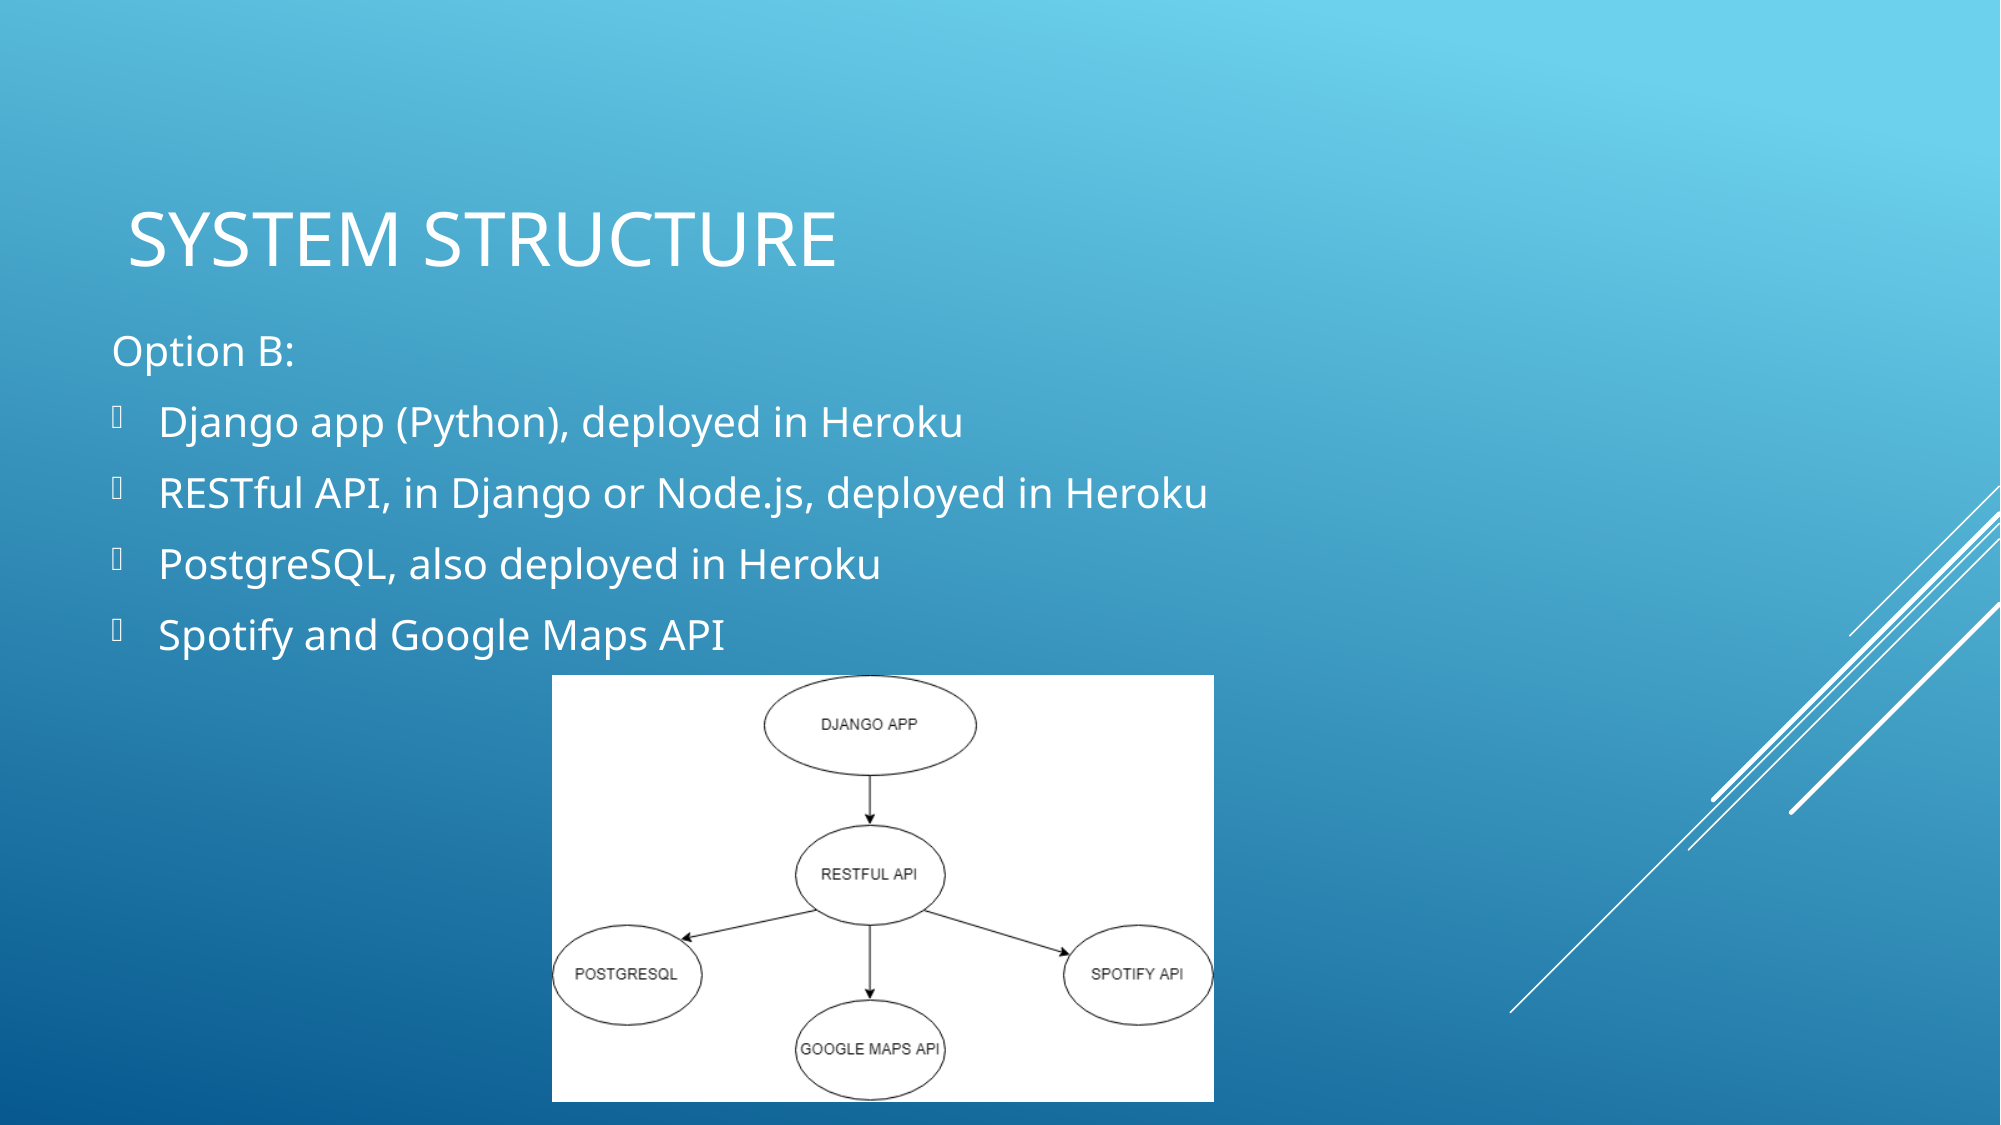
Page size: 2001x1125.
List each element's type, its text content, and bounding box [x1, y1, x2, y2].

picture [552, 675, 1215, 1102]
list Option B: Django app (Python), deployed in Heroku RESTful API, in Django or Node.js, deployed in Heroku PostgreSQL, also deployed in Heroku Spotify and Google Maps API [96, 216, 1497, 909]
title SYSTEM STRUCTURE [112, 112, 1513, 360]
